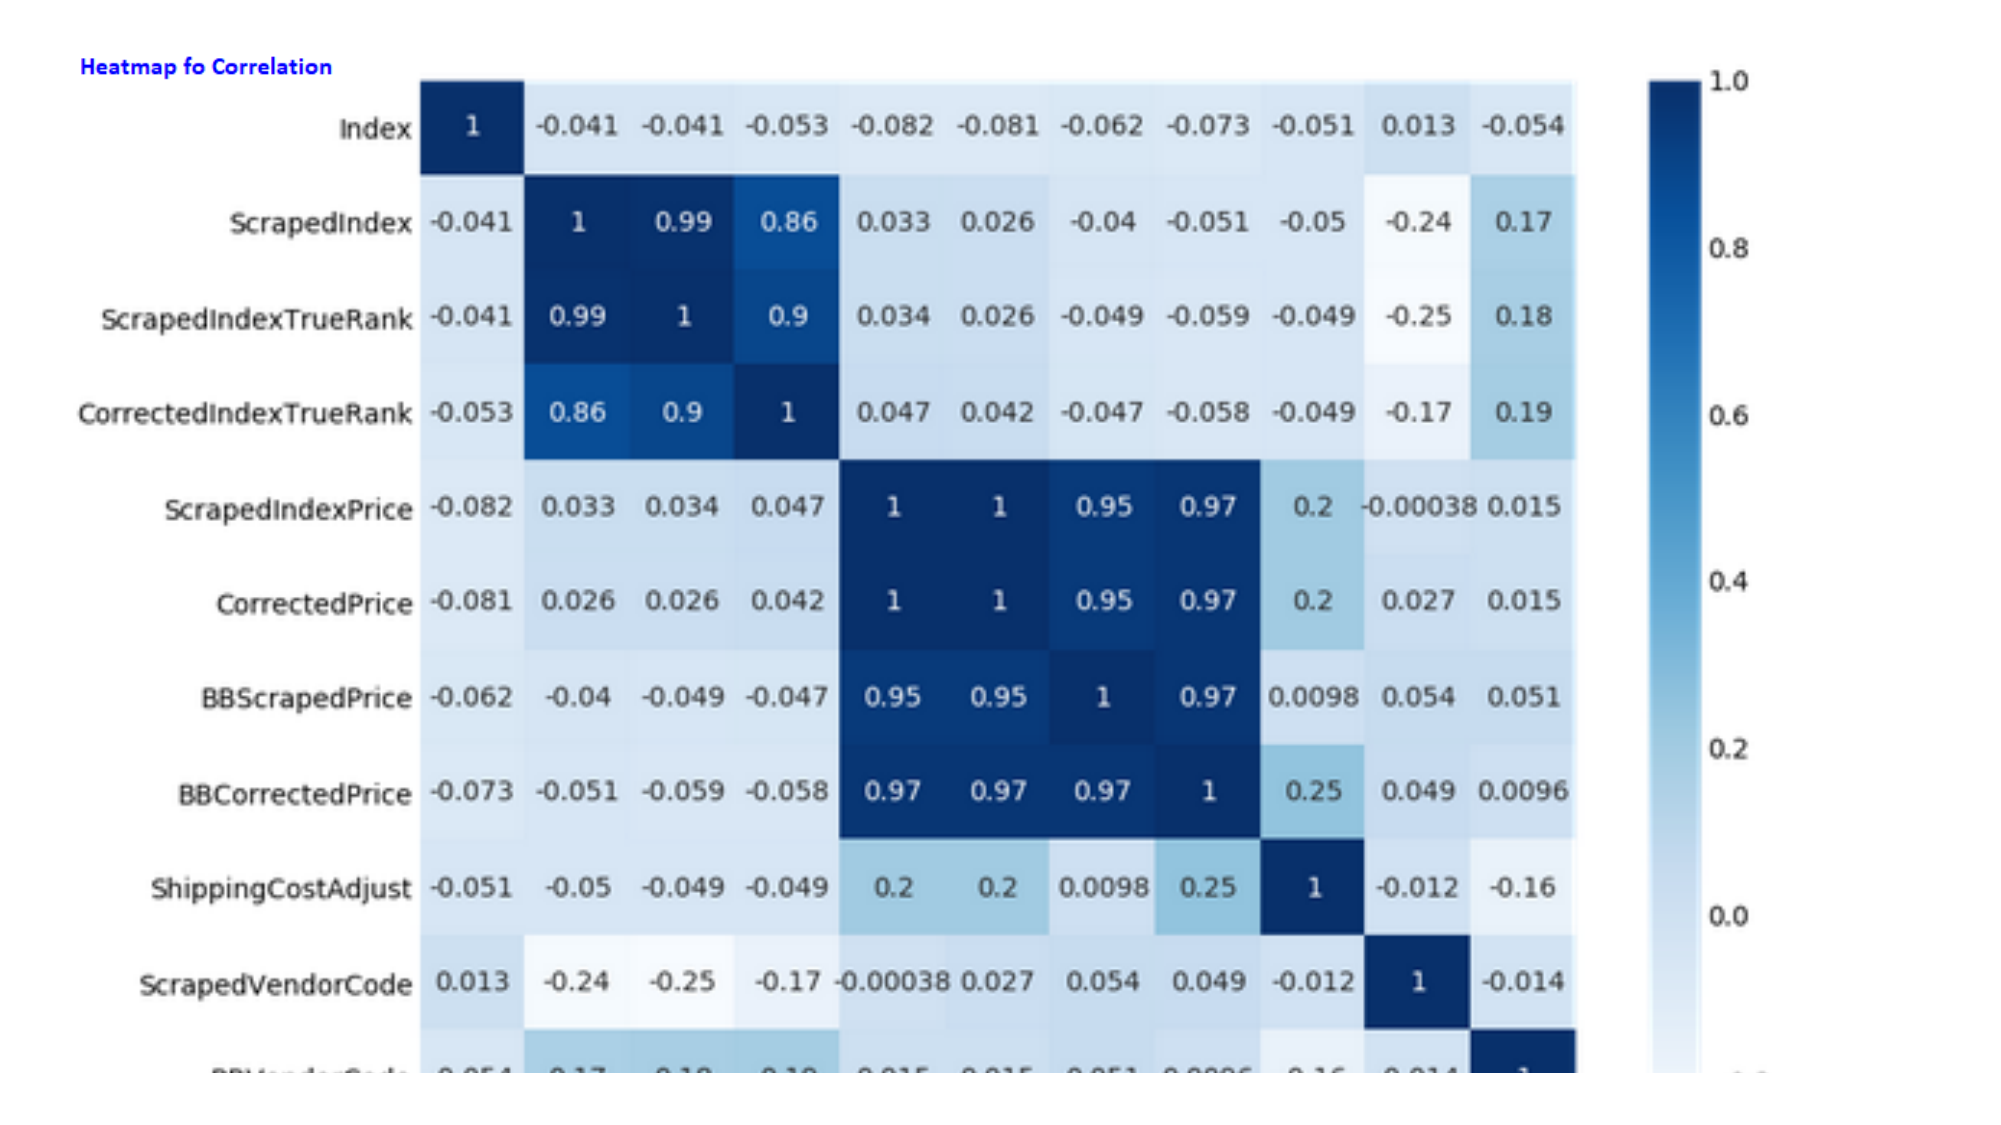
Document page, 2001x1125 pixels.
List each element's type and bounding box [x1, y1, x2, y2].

picture [52, 38, 1948, 1073]
